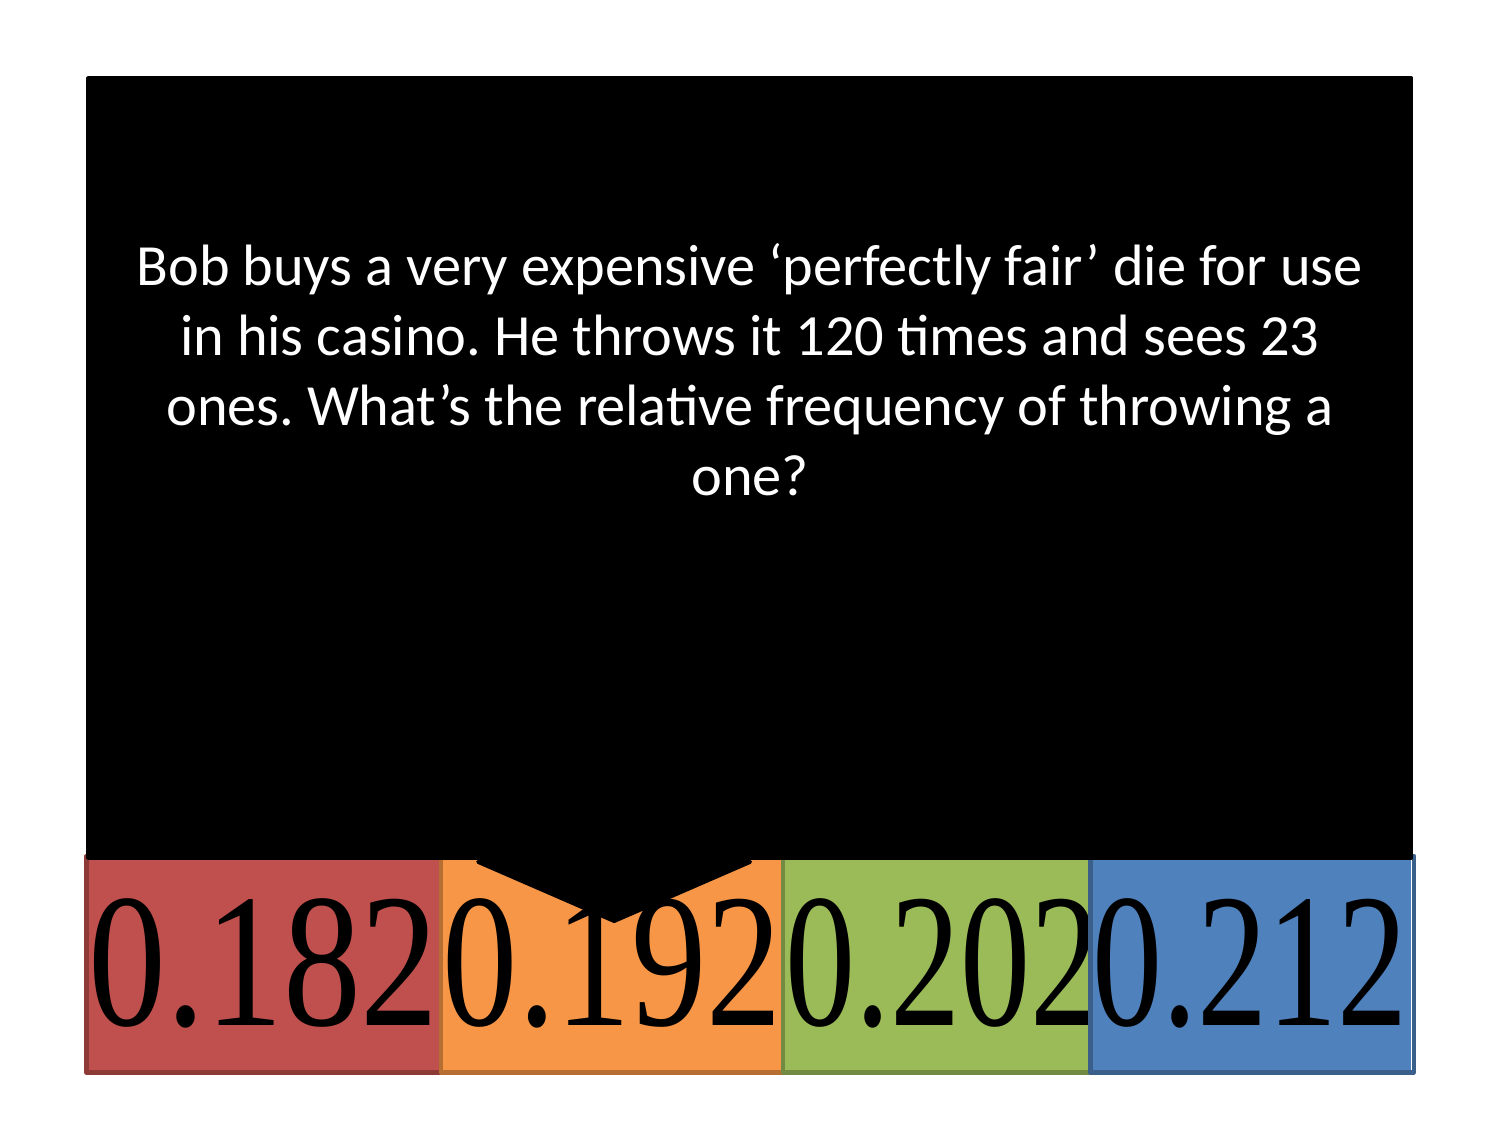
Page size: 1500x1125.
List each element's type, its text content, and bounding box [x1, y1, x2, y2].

text_box [86, 76, 1413, 860]
text_box [476, 859, 753, 923]
text_box Bob buys a very expensive ‘perfectly fair’ die for use in his casino. He throws it 120 times and sees 23 ones. What’s the relative frequency of throwing a one? [100, 219, 1400, 515]
